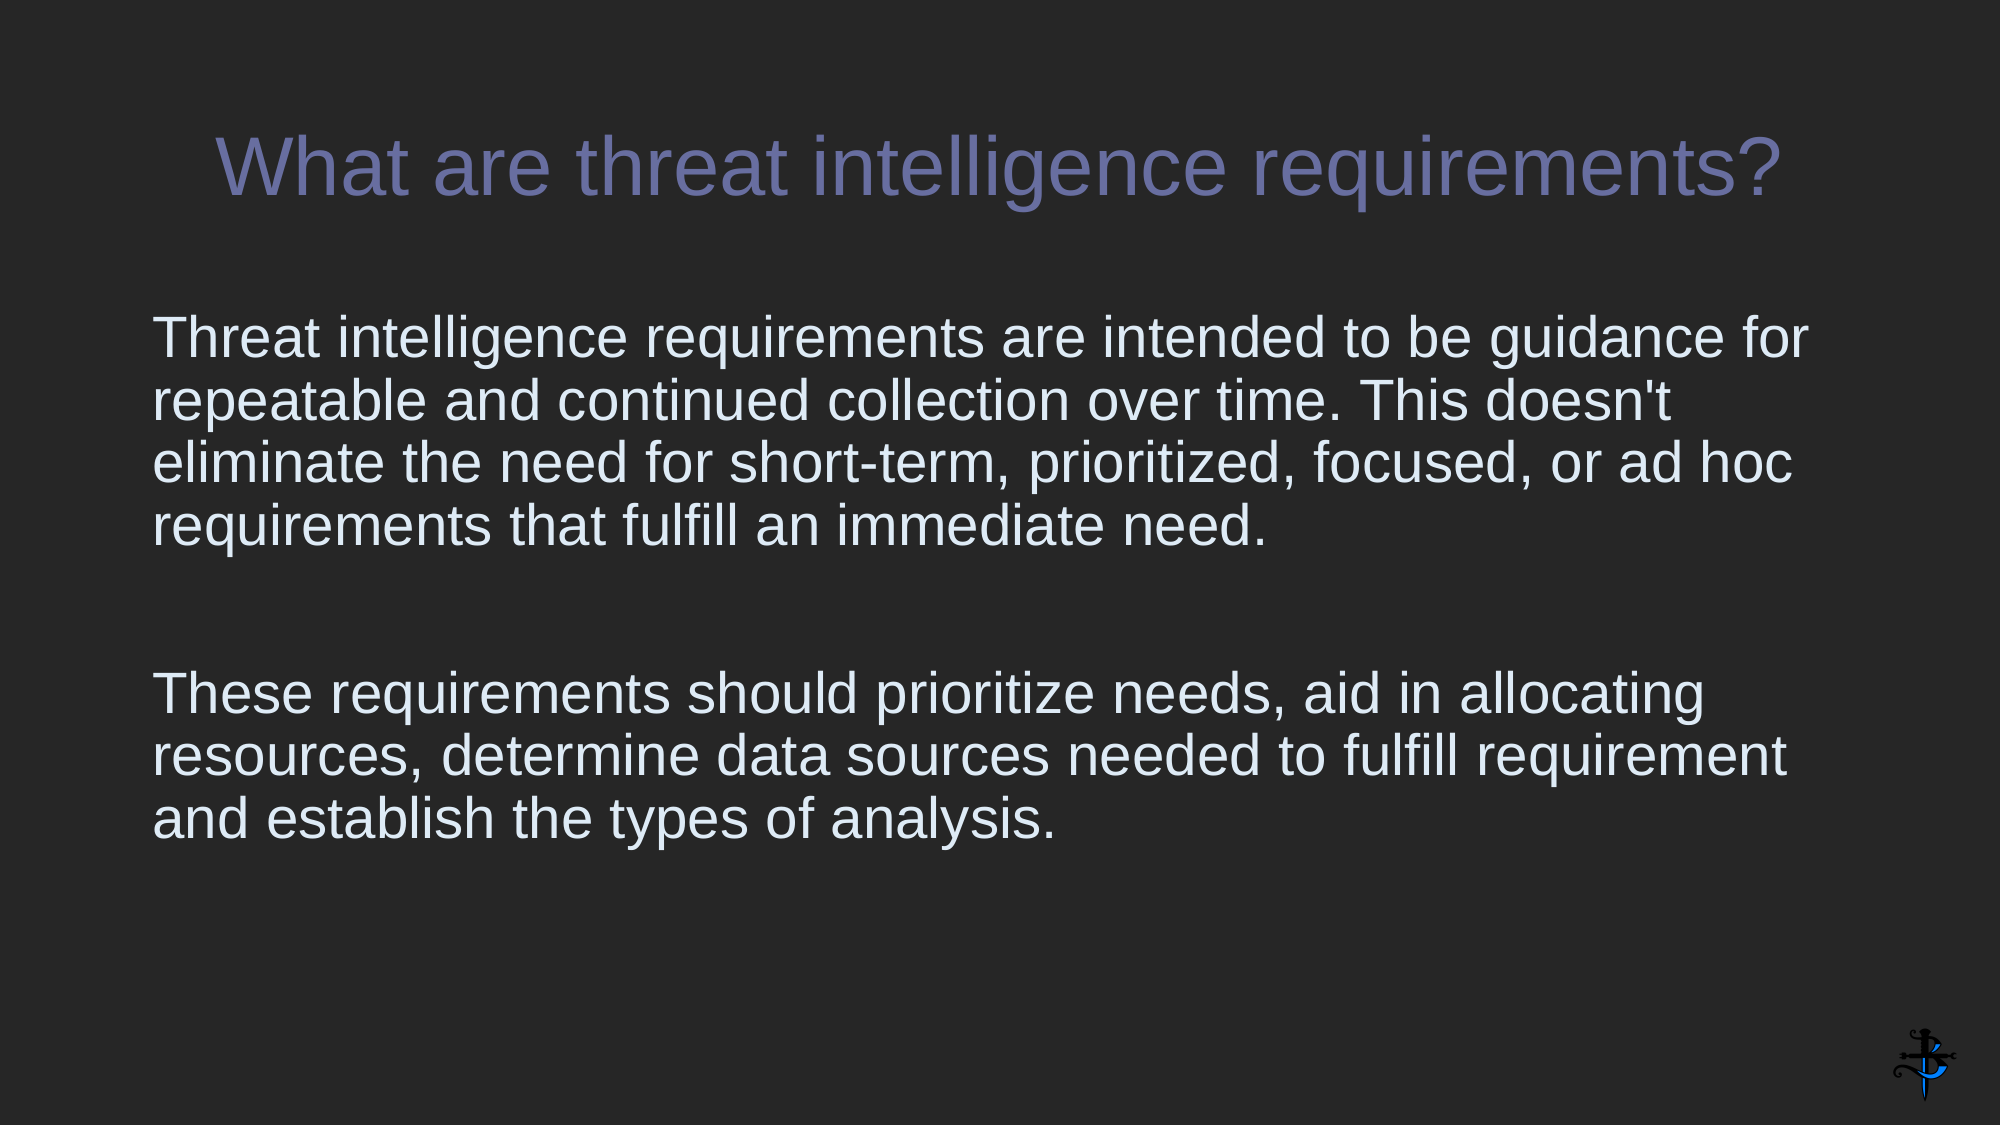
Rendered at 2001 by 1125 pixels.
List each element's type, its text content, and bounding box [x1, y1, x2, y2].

list Threat intelligence requirements are intended to be guidance for repeatable and continued collection over time. This doesn't eliminate the need for short-term, prioritized, focused, or ad hoc requirements that fulfill an immediate need. These requirements should prioritize needs, aid in allocating resources, determine data sources needed to fulfill requirement and establish the types of analysis. [137, 299, 1863, 1066]
picture [1862, 1002, 1988, 1125]
title What are threat intelligence requirements? [137, 59, 1863, 278]
